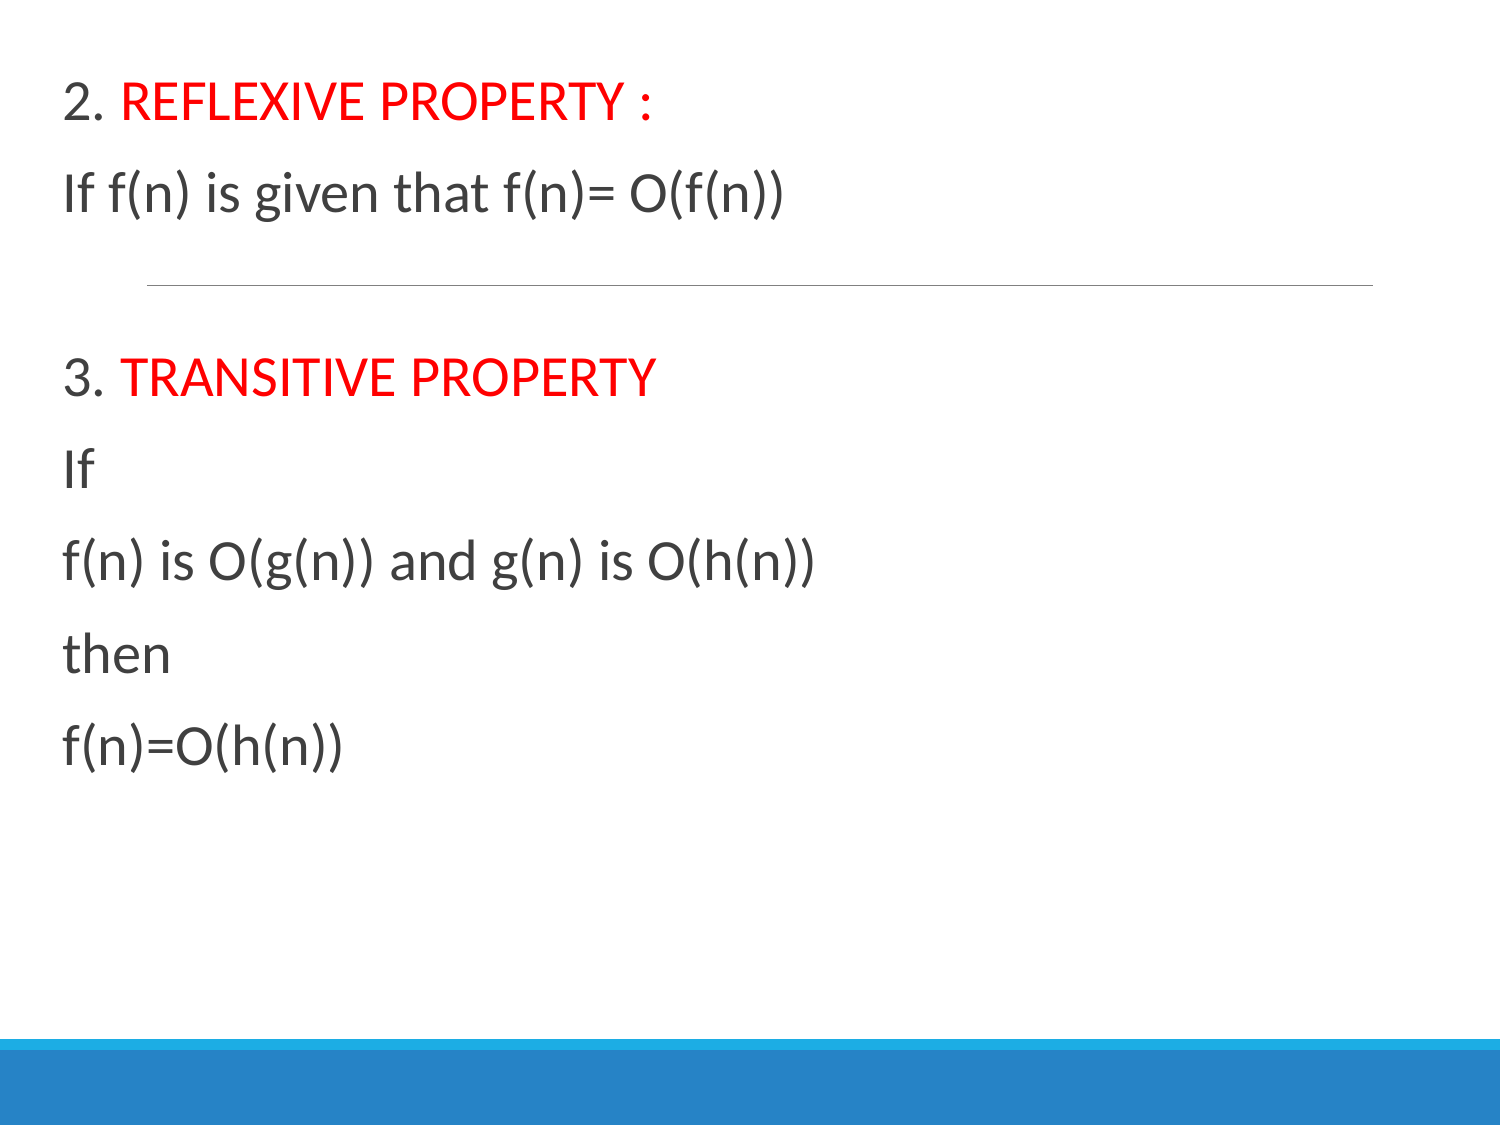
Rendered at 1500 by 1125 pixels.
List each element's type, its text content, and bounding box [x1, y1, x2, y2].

list 2. REFLEXIVE PROPERTY : If f(n) is given that f(n)= O(f(n)) 3. TRANSITIVE PROPERTY If f(n) is O(g(n)) and g(n) is O(h(n)) then f(n)=O(h(n)) [62, 62, 1457, 848]
